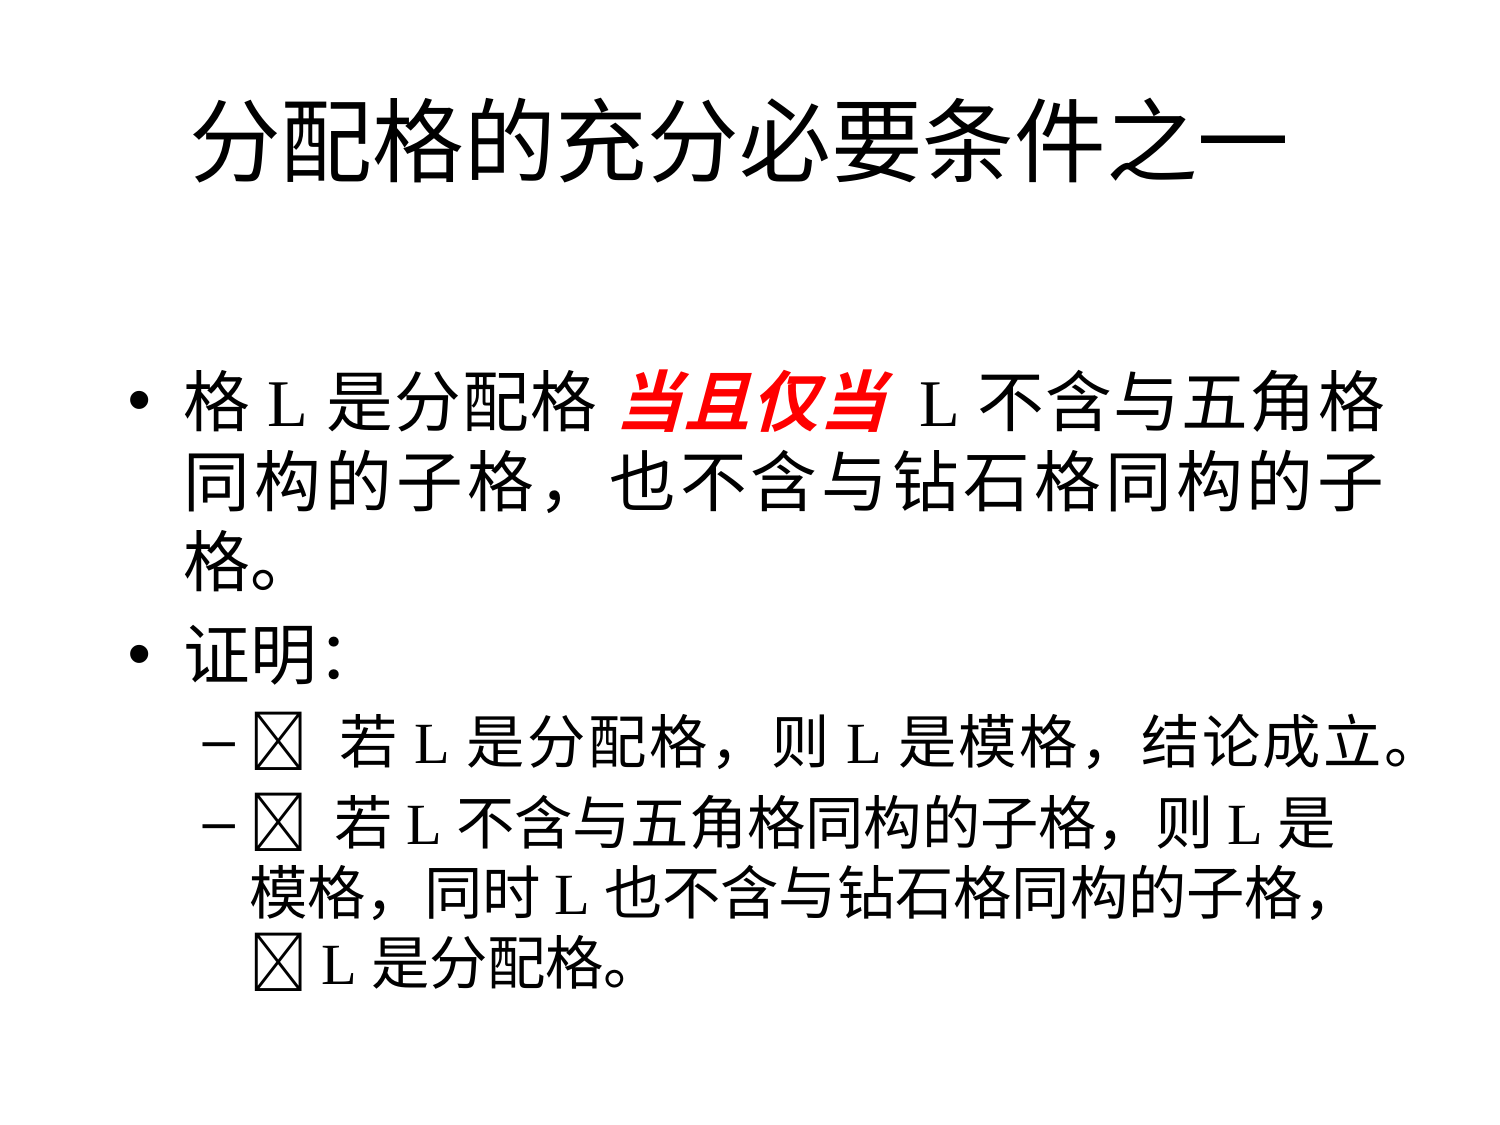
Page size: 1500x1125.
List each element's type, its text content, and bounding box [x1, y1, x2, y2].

title 分配格的充分必要条件之一 [75, 45, 1425, 233]
list 格L是分配格 当且仅当 L不含与五角格同构的子格，也不含与钻石格同构的子格。 证明：  若L是分配格，则L是模格，结论成立。  若L不含与五角格同构的子格，则L是模格，同时L也不含与钻石格同构的子格，L是分配格。 [112, 352, 1400, 1028]
